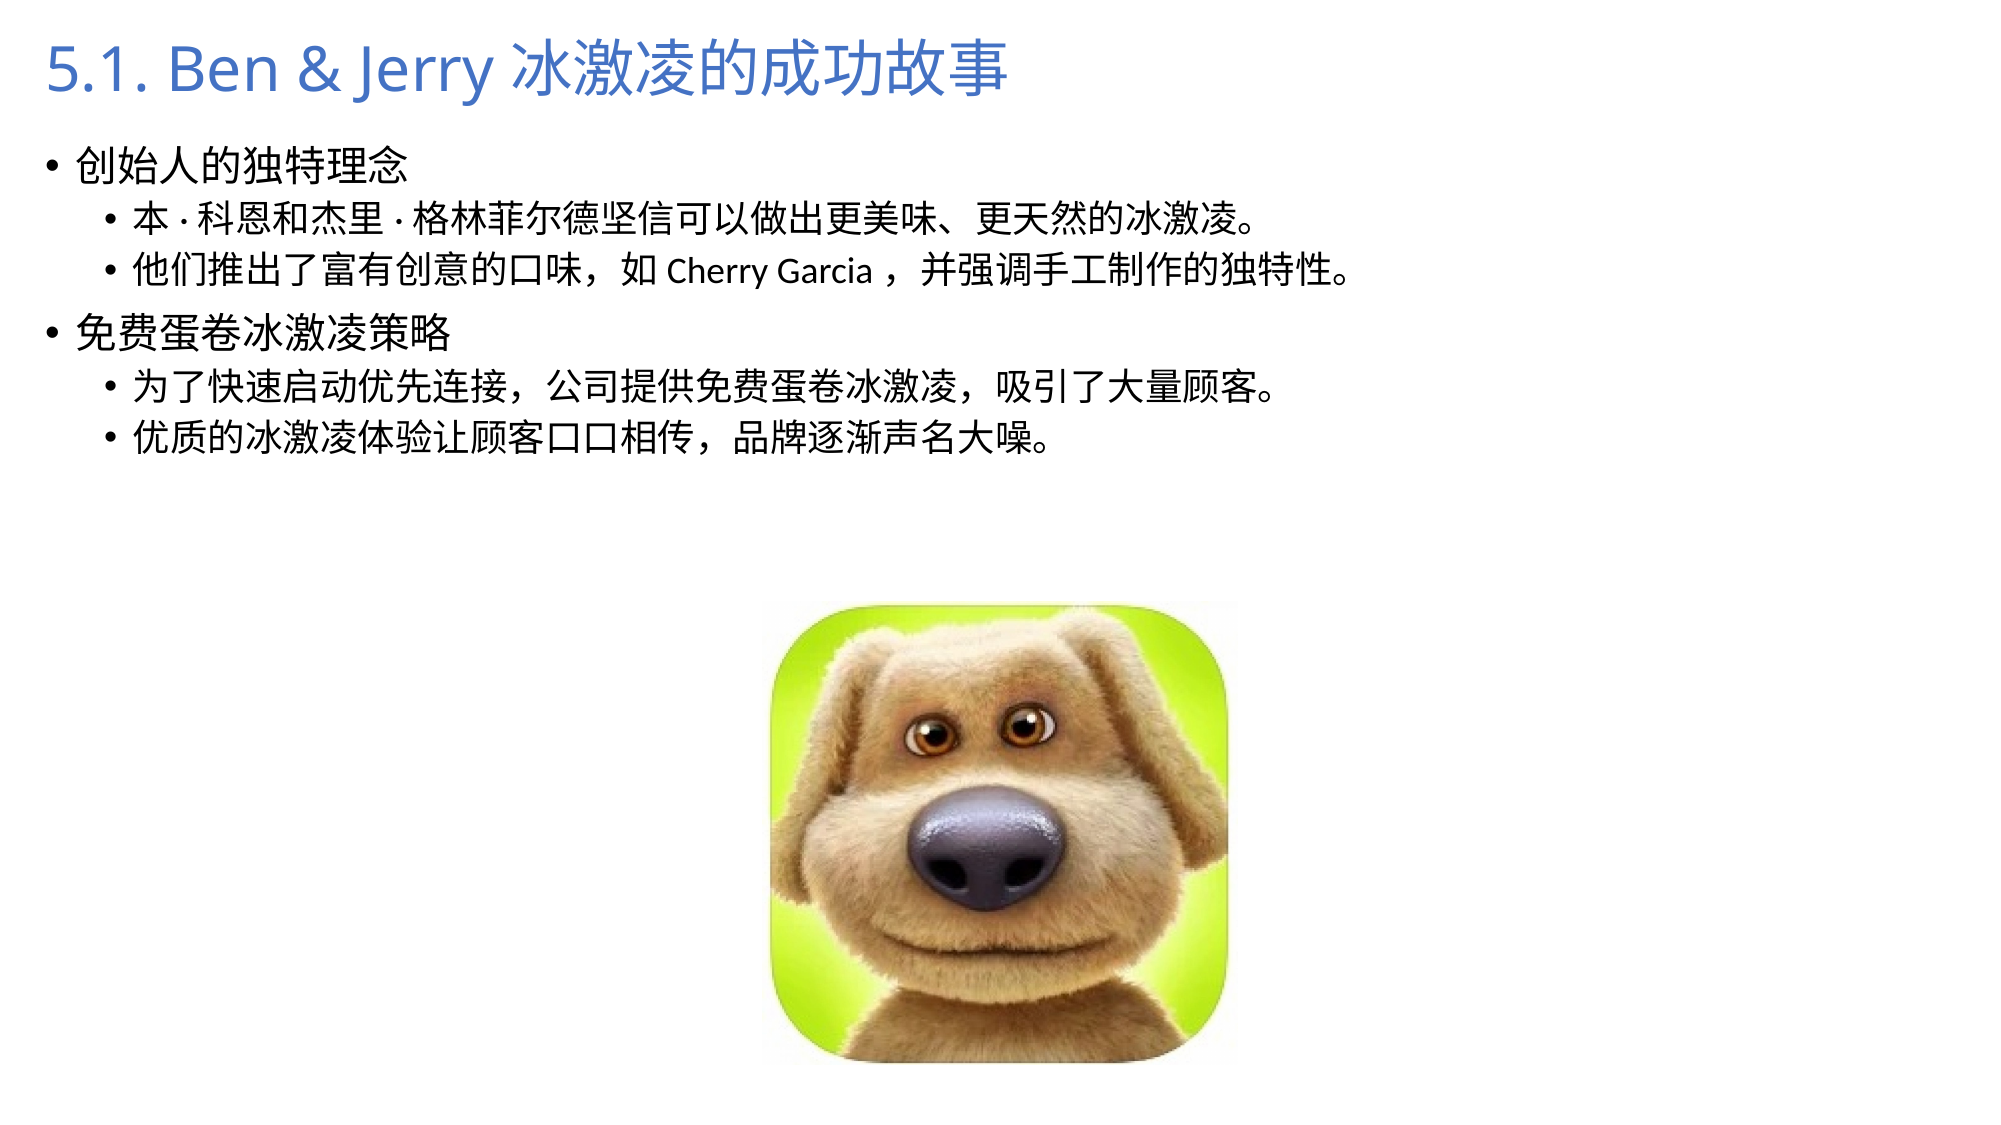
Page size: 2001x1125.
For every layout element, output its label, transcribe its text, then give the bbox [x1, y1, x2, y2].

picture [762, 601, 1238, 1065]
list 创始人的独特理念 本·科恩和杰里·格林菲尔德坚信可以做出更美味、更天然的冰激凌。 他们推出了富有创意的口味，如Cherry Garcia，并强调手工制作的独特性。 免费蛋卷冰激凌策略 为了快速启动优先连接，公司提供免费蛋卷冰激凌，吸引了大量顾客。 优质的冰激凌体验让顾客口口相传，品牌逐渐声名大噪。 [30, 137, 1970, 602]
title 5.1. Ben & Jerry冰激凌的成功故事 [30, 29, 1970, 93]
